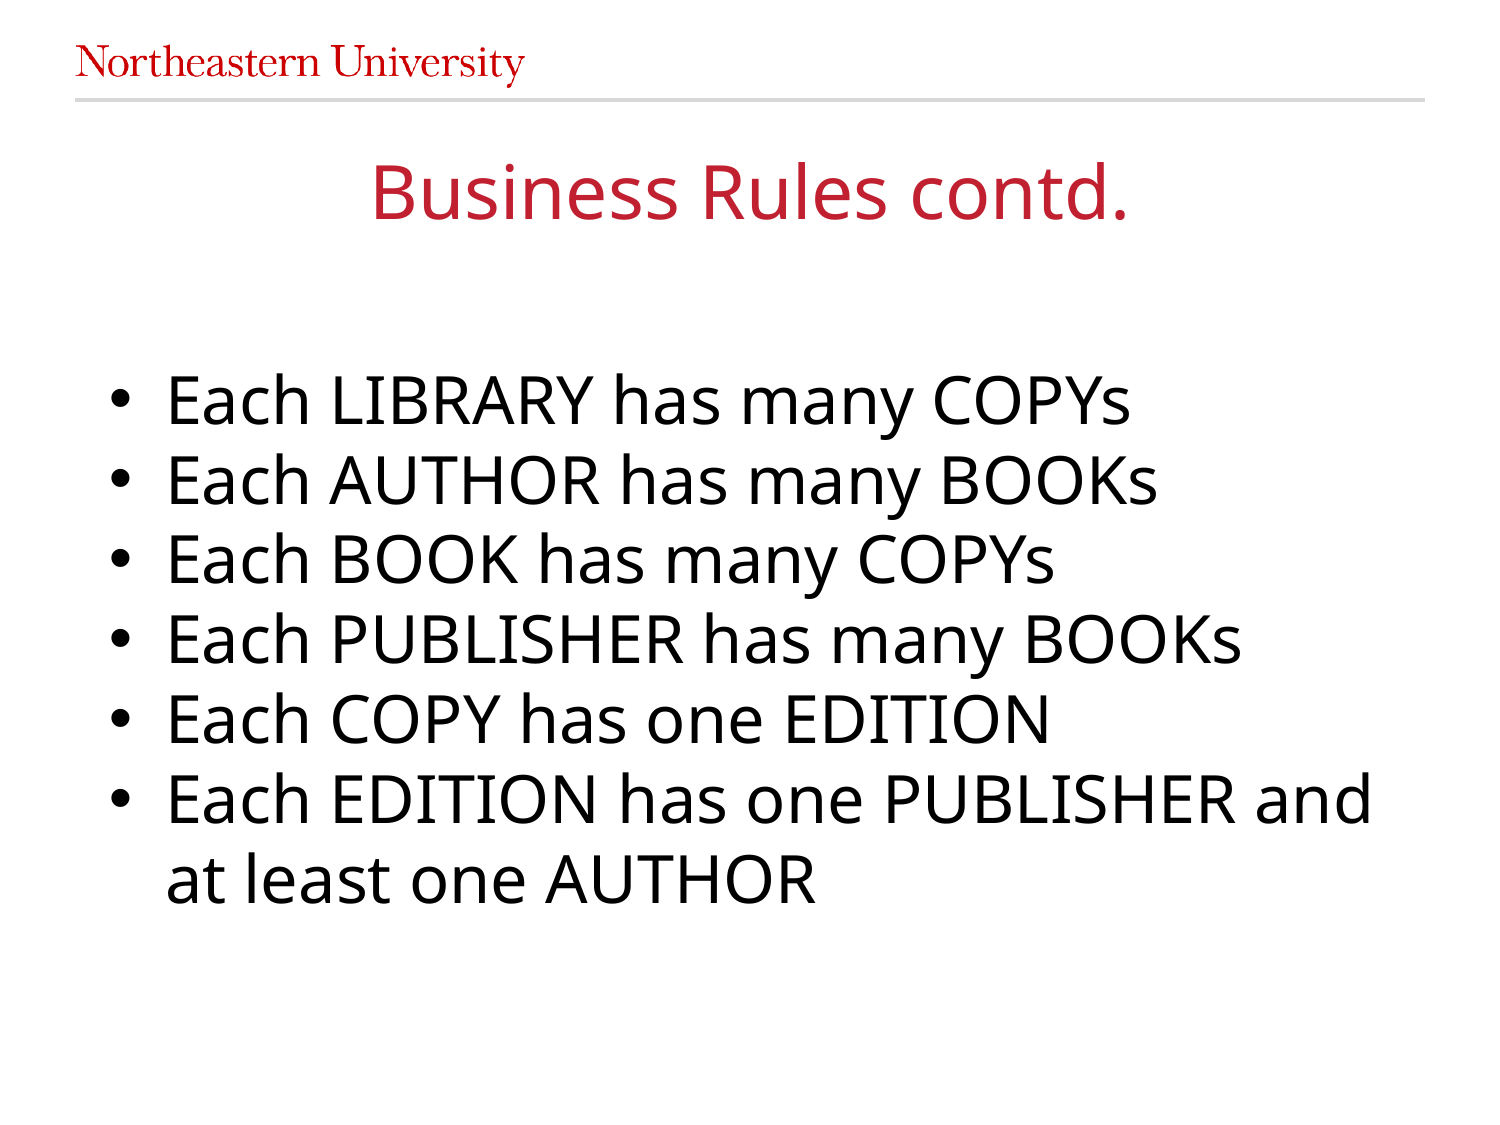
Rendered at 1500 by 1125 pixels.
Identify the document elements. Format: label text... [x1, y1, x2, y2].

picture [75, 44, 525, 88]
title Business Rules contd. [75, 137, 1425, 263]
list Each LIBRARY has many COPYs Each AUTHOR has many BOOKs Each BOOK has many COPYs Each PUBLISHER has many BOOKs Each COPY has one EDITION Each EDITION has one PUBLISHER and at least one AUTHOR [75, 263, 1425, 1005]
